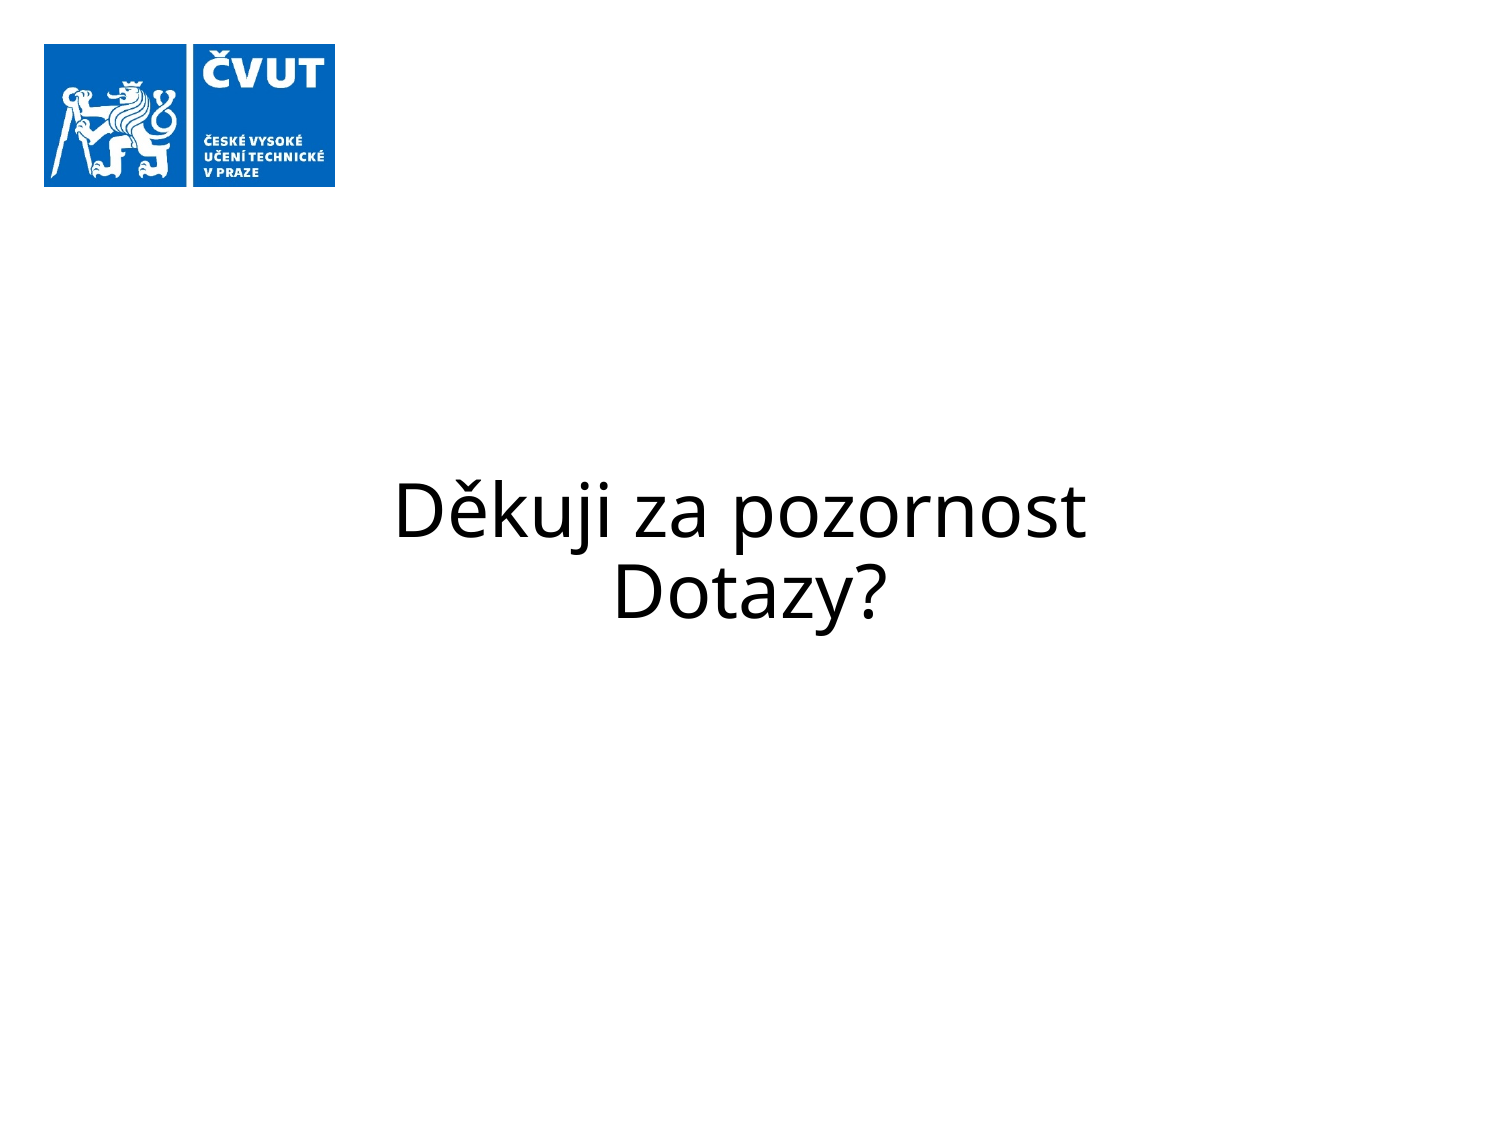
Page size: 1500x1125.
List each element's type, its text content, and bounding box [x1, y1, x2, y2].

picture [44, 44, 335, 187]
title Děkuji za pozornost Dotazy? [110, 465, 1390, 660]
